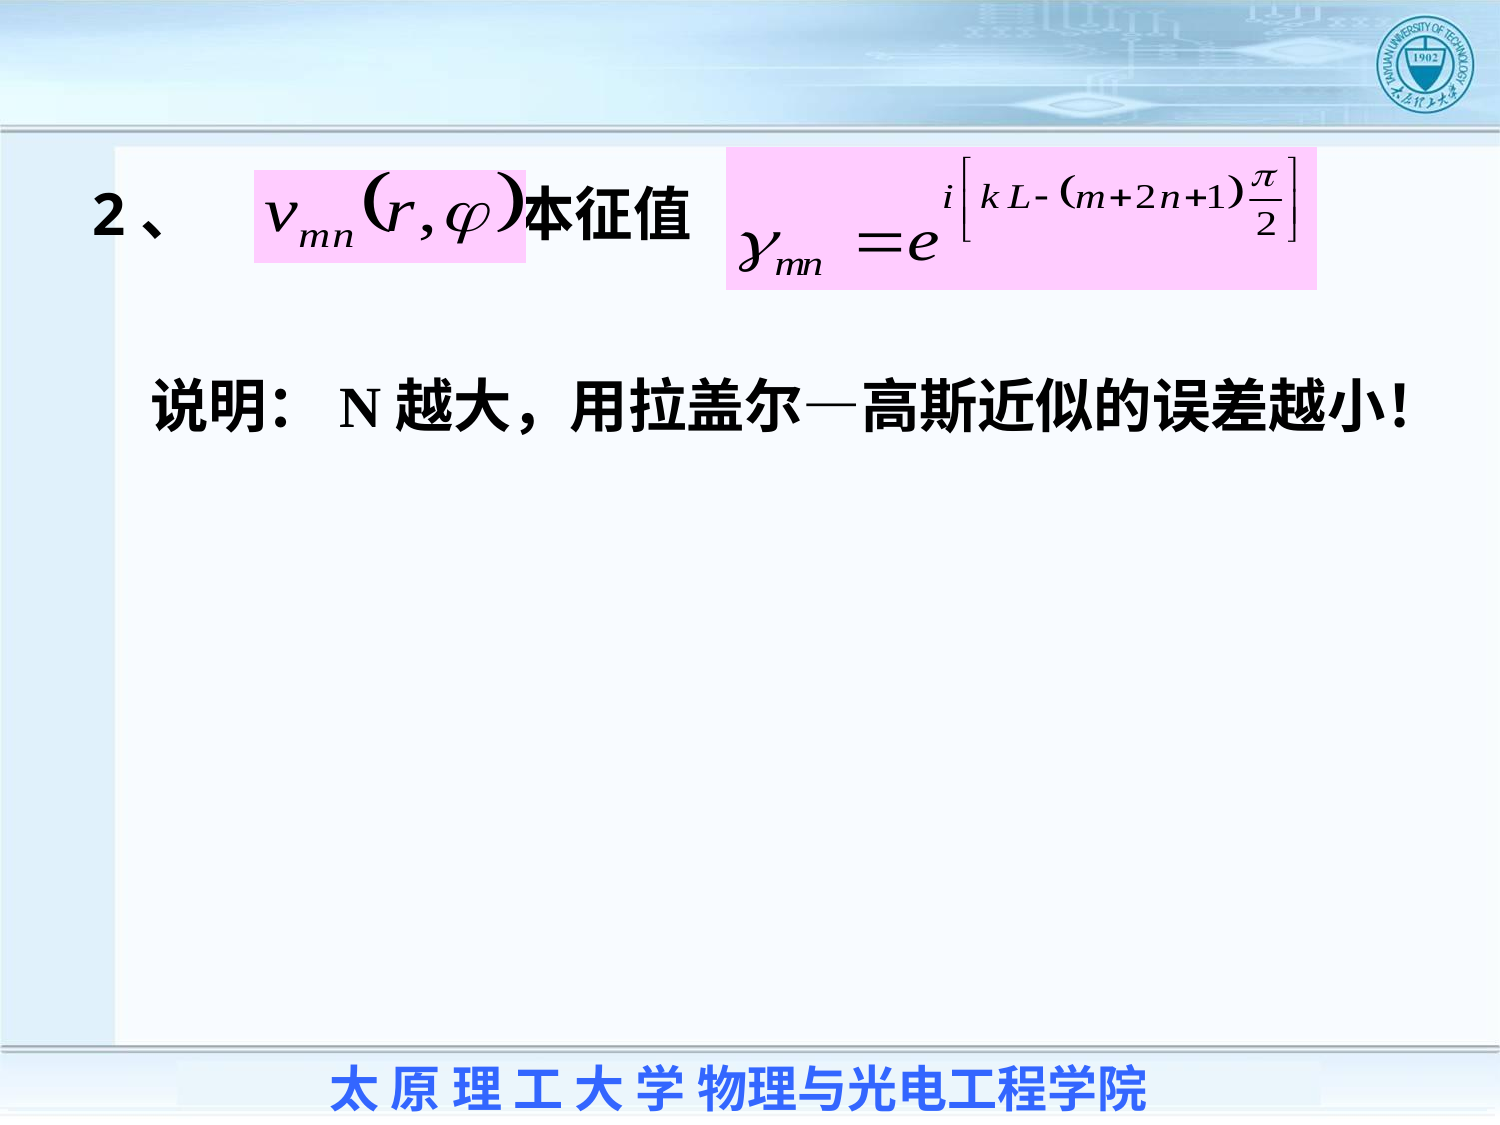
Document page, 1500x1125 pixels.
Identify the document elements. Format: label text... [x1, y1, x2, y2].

picture [0, 0, 1500, 1123]
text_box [253, 169, 526, 263]
text_box 2、 本征值 [76, 170, 251, 255]
text_box 说明：N越大，用拉盖尔—高斯近似的误差越小！ [135, 361, 1500, 447]
text_box 2、 本征值 [529, 170, 720, 255]
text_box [726, 146, 1318, 291]
